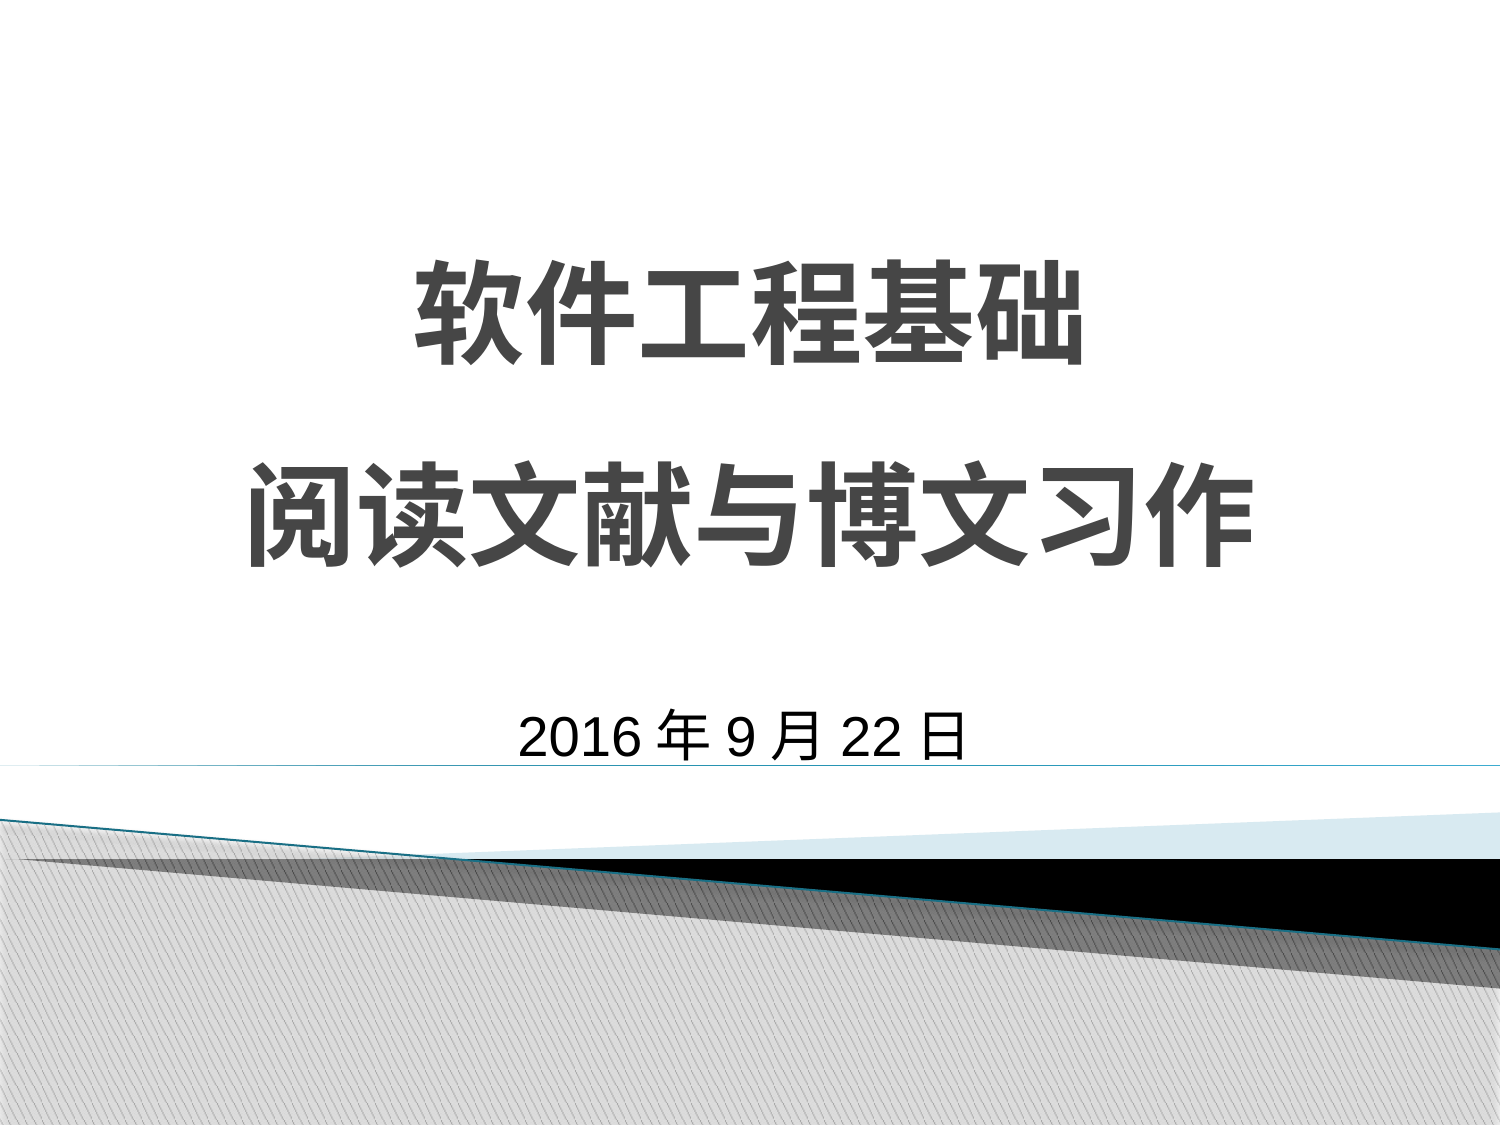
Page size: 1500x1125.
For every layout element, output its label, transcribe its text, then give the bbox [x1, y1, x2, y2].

subtitle 2016年9月22日 [0, 692, 1500, 980]
picture [1401, 980, 1500, 989]
title 软件工程基础 阅读文献与博文习作 [0, 287, 1500, 588]
